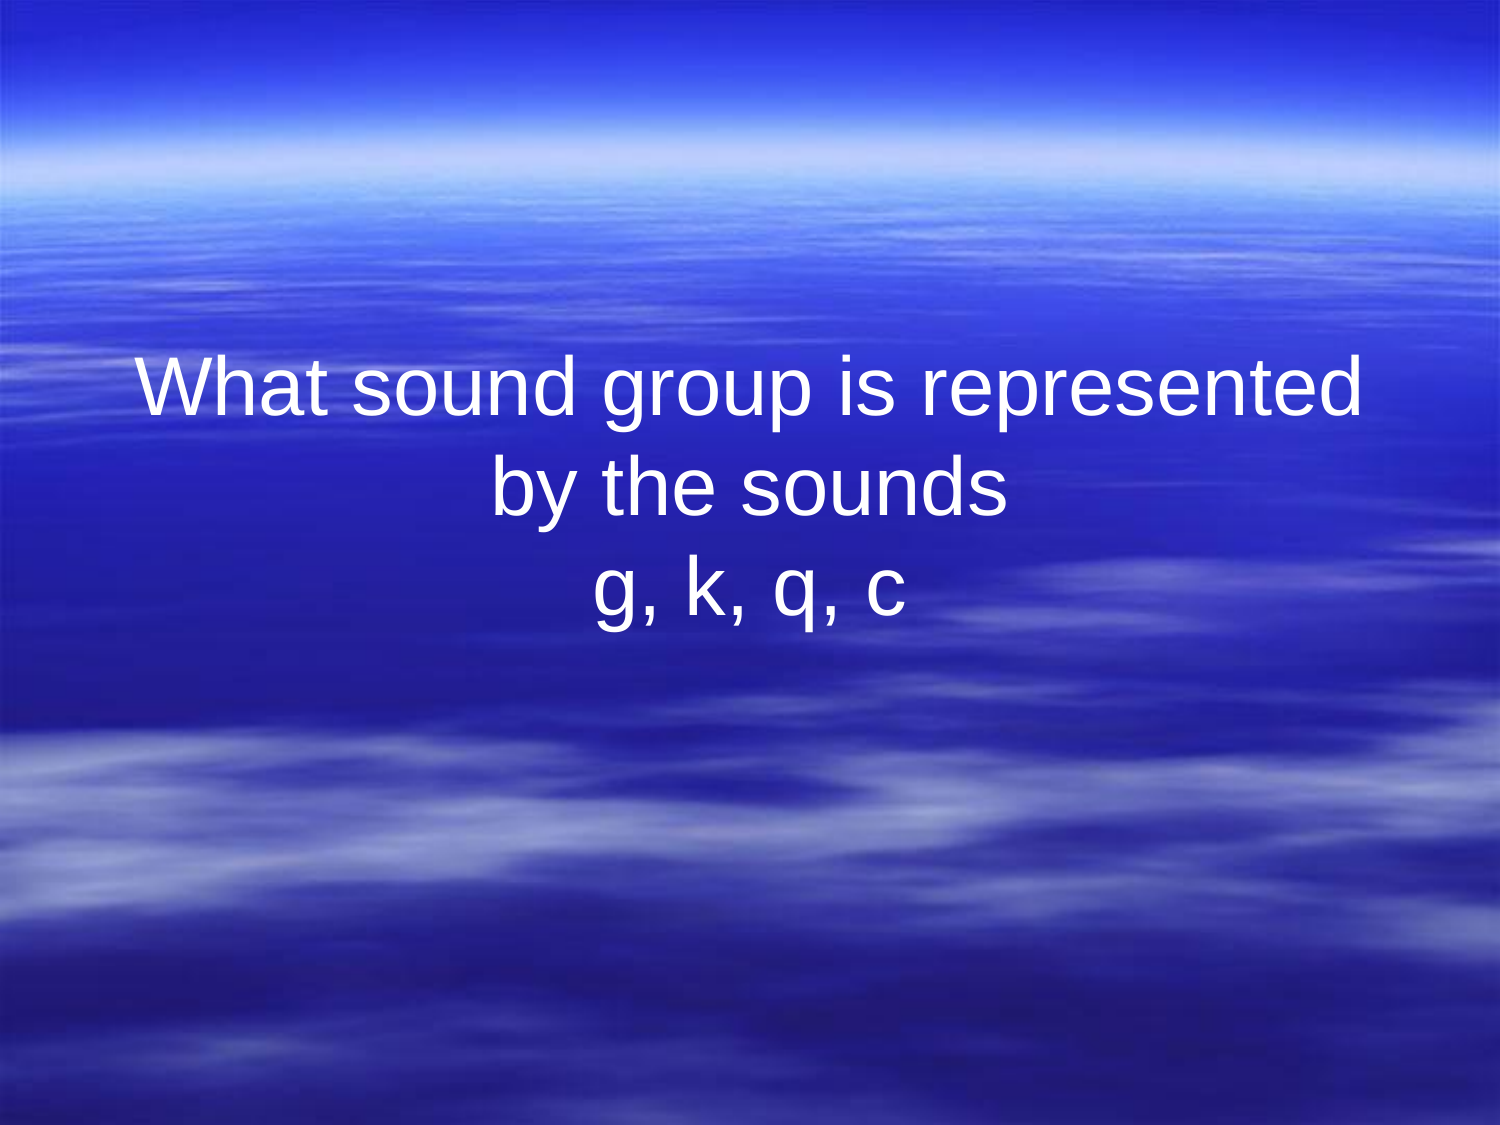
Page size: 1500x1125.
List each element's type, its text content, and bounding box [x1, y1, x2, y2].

picture [0, 0, 1500, 1125]
title What sound group is represented by the sounds g, k, q, c [112, 324, 1388, 588]
